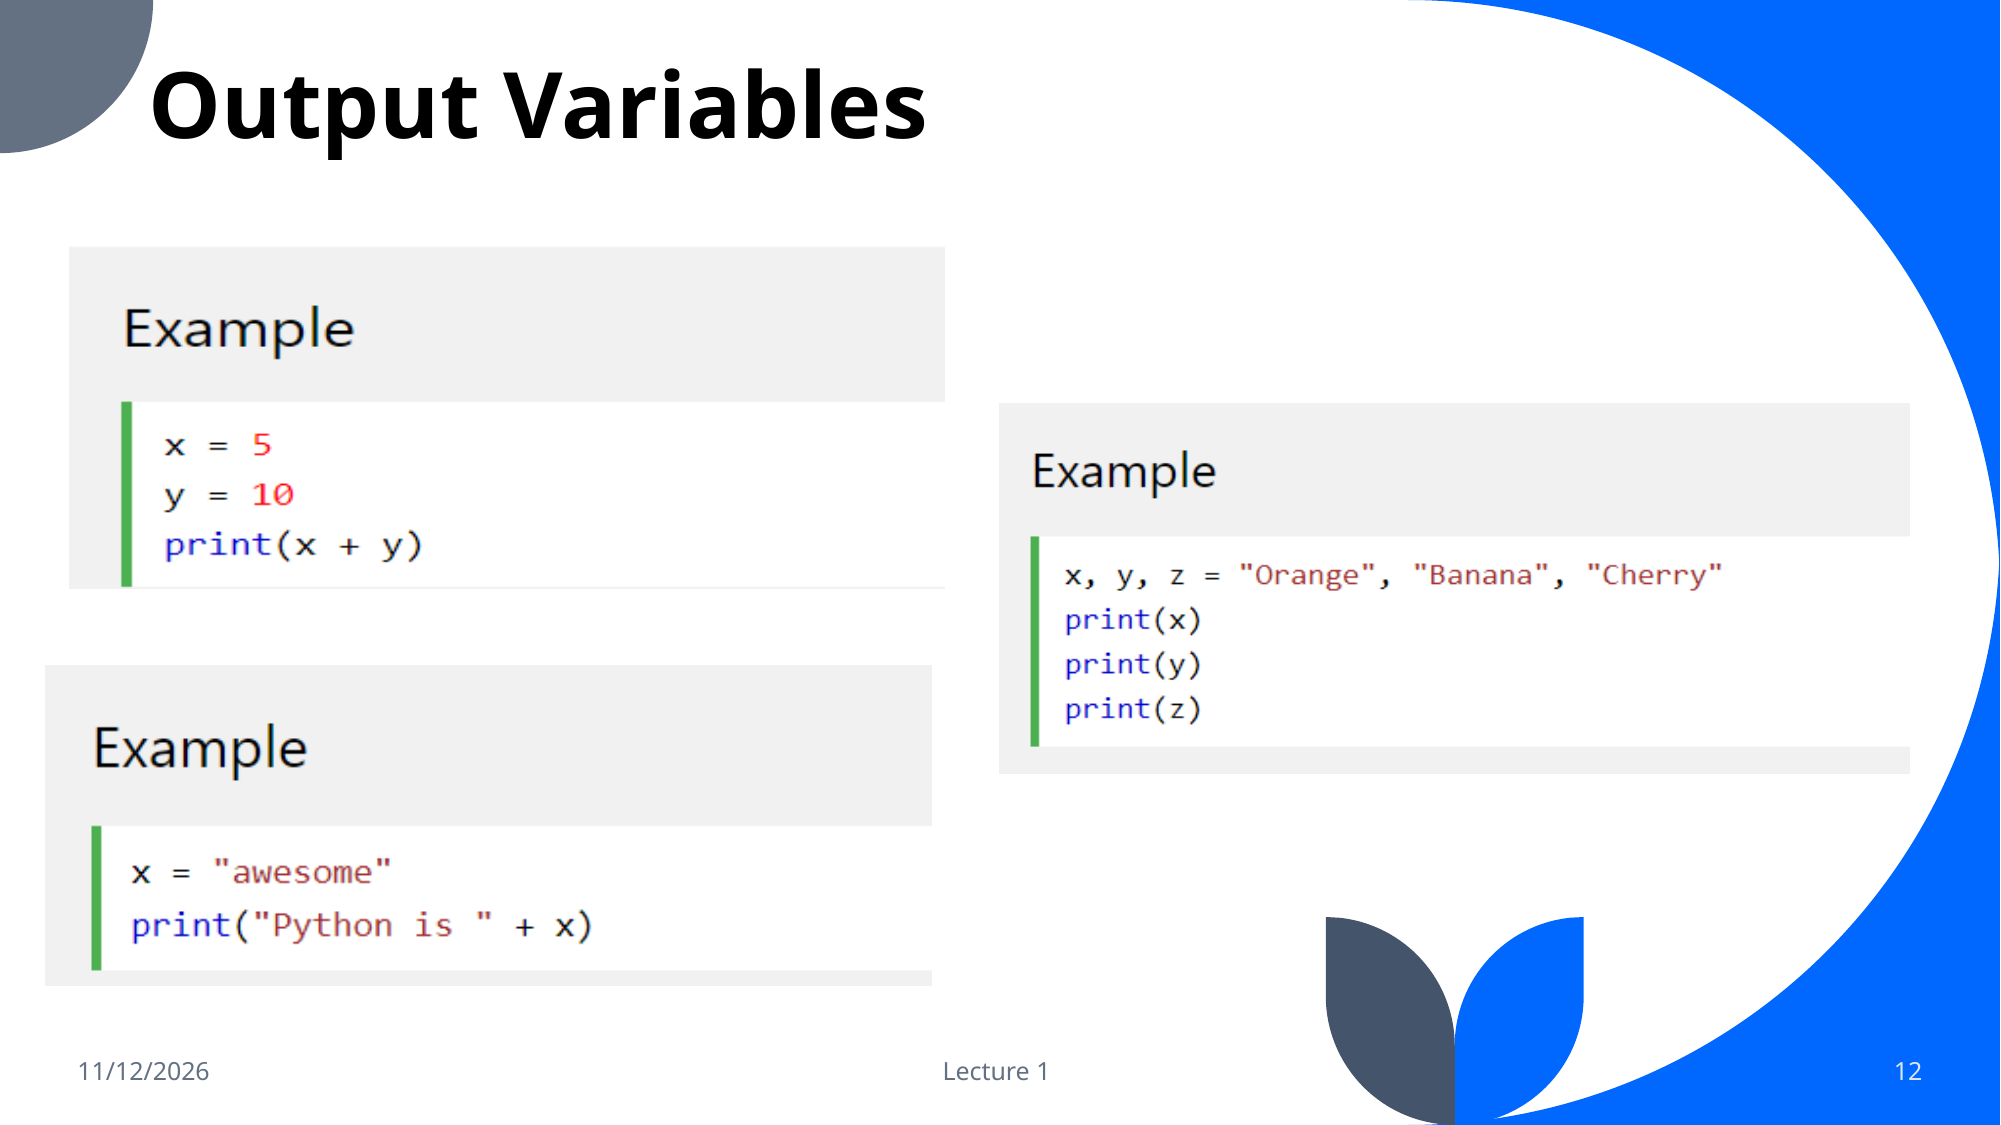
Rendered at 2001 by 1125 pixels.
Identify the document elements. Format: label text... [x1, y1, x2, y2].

picture [999, 403, 1910, 774]
picture [45, 665, 932, 986]
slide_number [62, 1042, 513, 1103]
footer Lecture 1 [662, 1042, 1338, 1103]
picture [69, 242, 945, 589]
title Output Variables [133, 43, 1596, 167]
slide_number 12 [1665, 1042, 1938, 1103]
